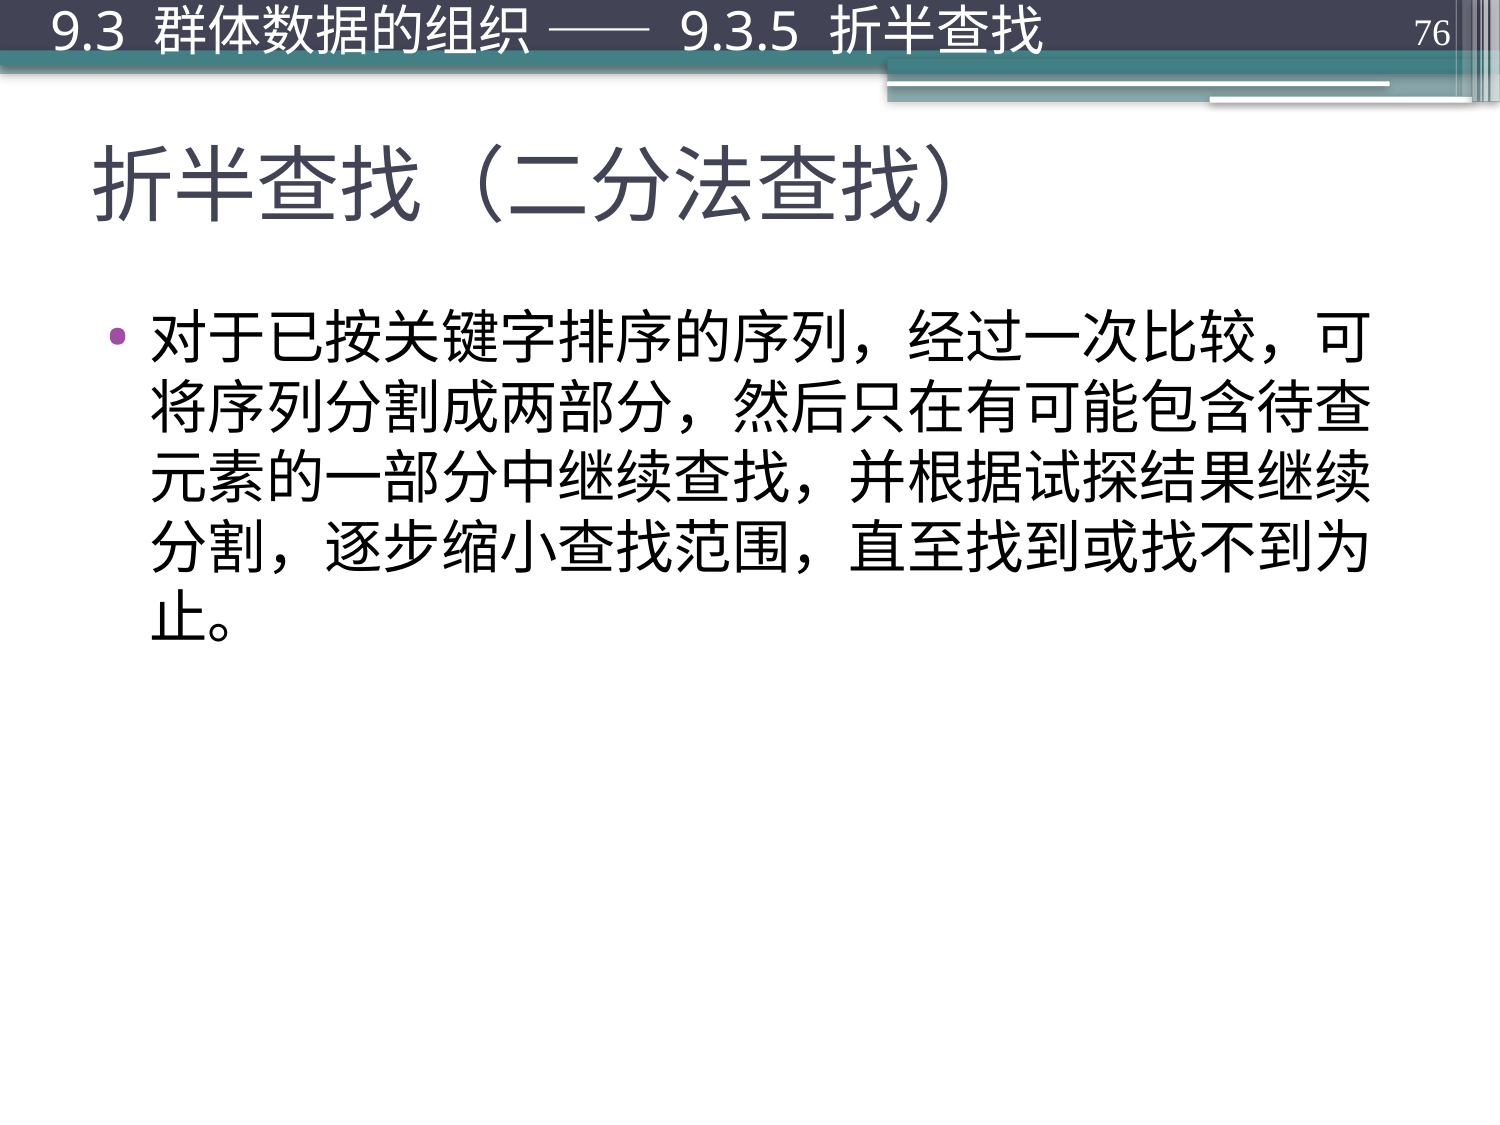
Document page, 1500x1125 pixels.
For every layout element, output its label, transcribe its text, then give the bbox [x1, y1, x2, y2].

list 对于已按关键字排序的序列，经过一次比较，可将序列分割成两部分，然后只在有可能包含待查元素的一部分中继续查找，并根据试探结果继续分割，逐步缩小查找范围，直至找到或找不到为止。 [75, 292, 1425, 1079]
slide_number 76 [1400, 0, 1466, 61]
title 折半查找（二分法查找） [75, 94, 1425, 270]
text_box 9.3 群体数据的组织 —— 9.3.5 折半查找 [35, 0, 1400, 71]
